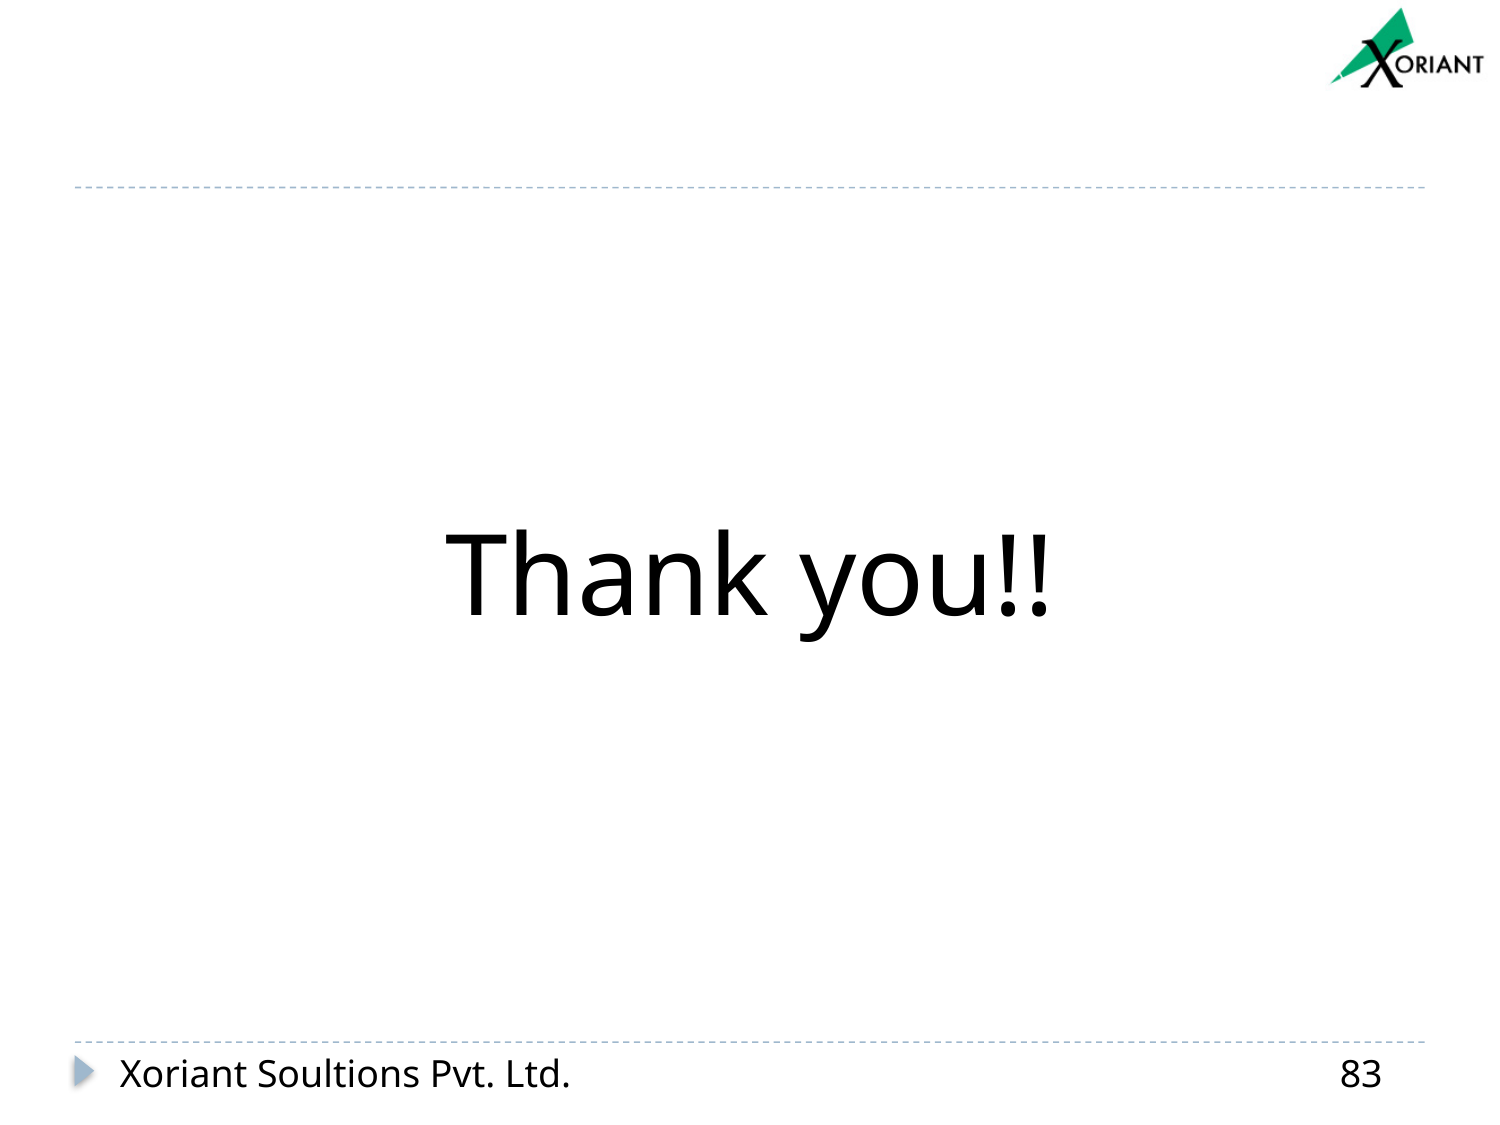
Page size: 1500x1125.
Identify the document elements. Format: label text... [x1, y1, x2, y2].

slide_number 83 [1325, 1042, 1425, 1103]
picture [1325, 0, 1500, 91]
footer Xoriant Soultions Pvt. Ltd. [105, 1042, 675, 1103]
list Thank you!! [75, 200, 1425, 1010]
